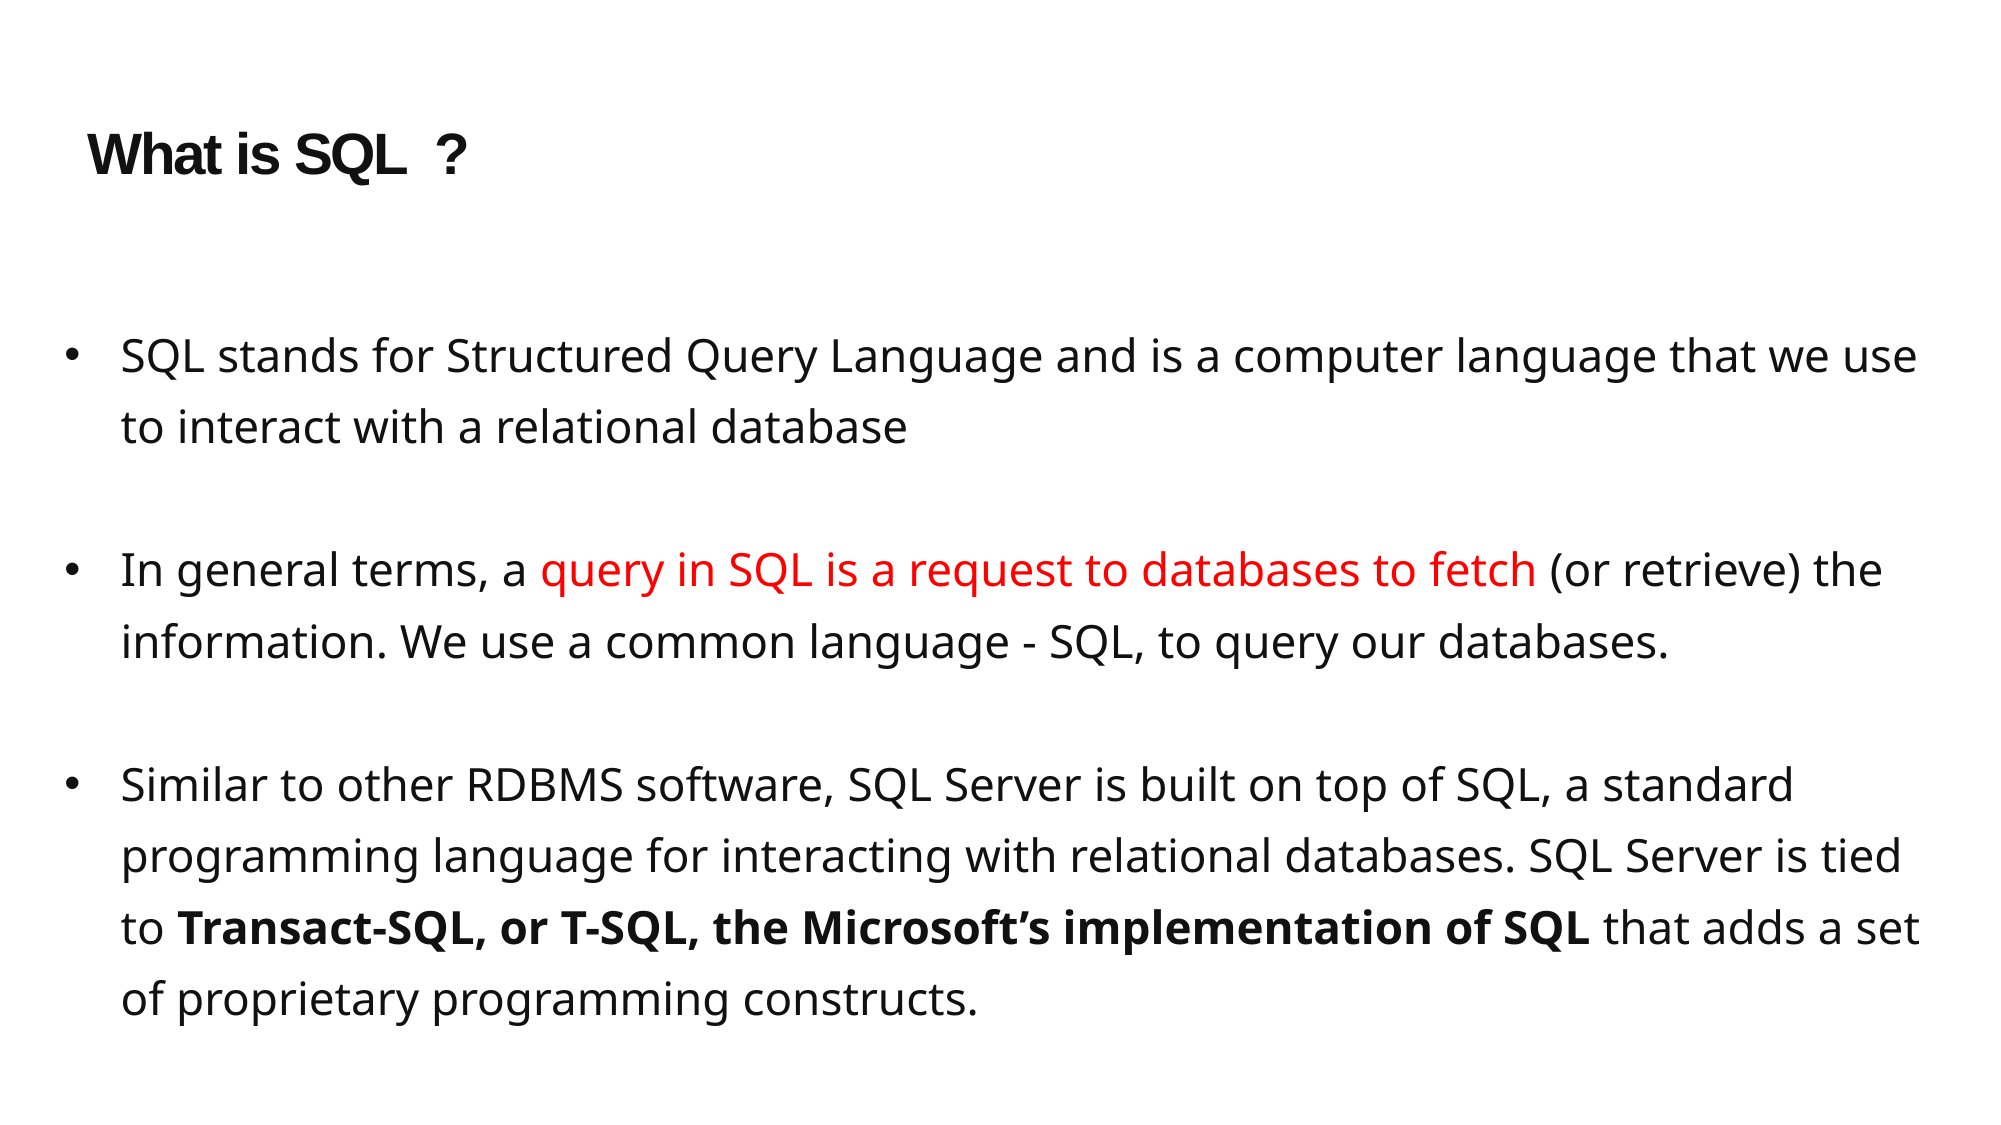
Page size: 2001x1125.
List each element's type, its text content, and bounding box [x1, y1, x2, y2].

text_box SQL stands for Structured Query Language and is a computer language that we use to interact with a relational database In general terms, a query in SQL is a request to databases to fetch (or retrieve) the information. We use a common language - SQL, to query our databases. Similar to other RDBMS software, SQL Server is built on top of SQL, a standard programming language for interacting with relational databases. SQL Server is tied to Transact-SQL, or T-SQL, the Microsoft’s implementation of SQL that adds a set of proprietary programming constructs. [64, 310, 1936, 1025]
text_box What is SQL ? [87, 37, 908, 265]
